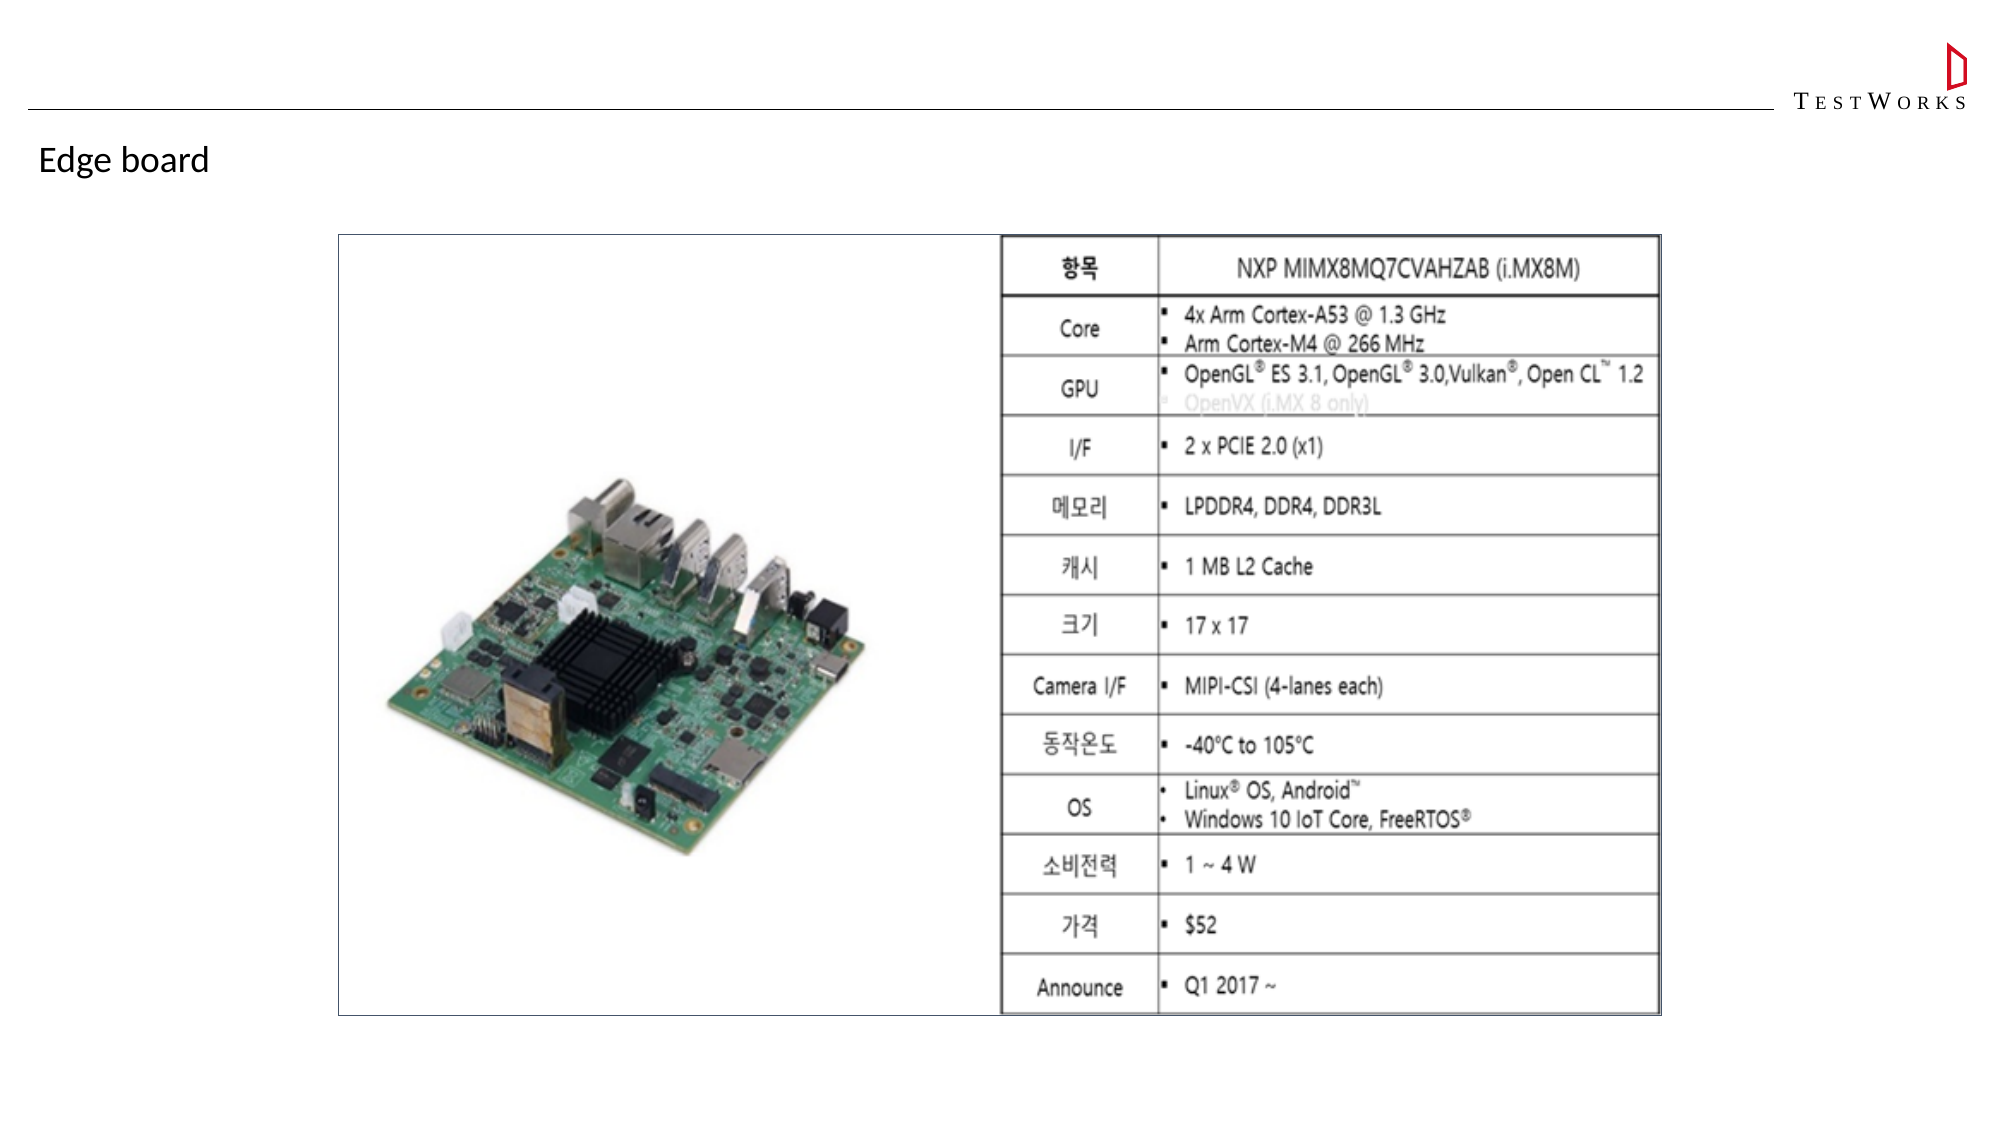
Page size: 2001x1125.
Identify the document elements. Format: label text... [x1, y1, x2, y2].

picture [1947, 42, 1967, 91]
picture [338, 234, 1662, 1016]
text_box Edge board [23, 127, 226, 188]
text_box TESTWORKS [1793, 84, 1978, 115]
